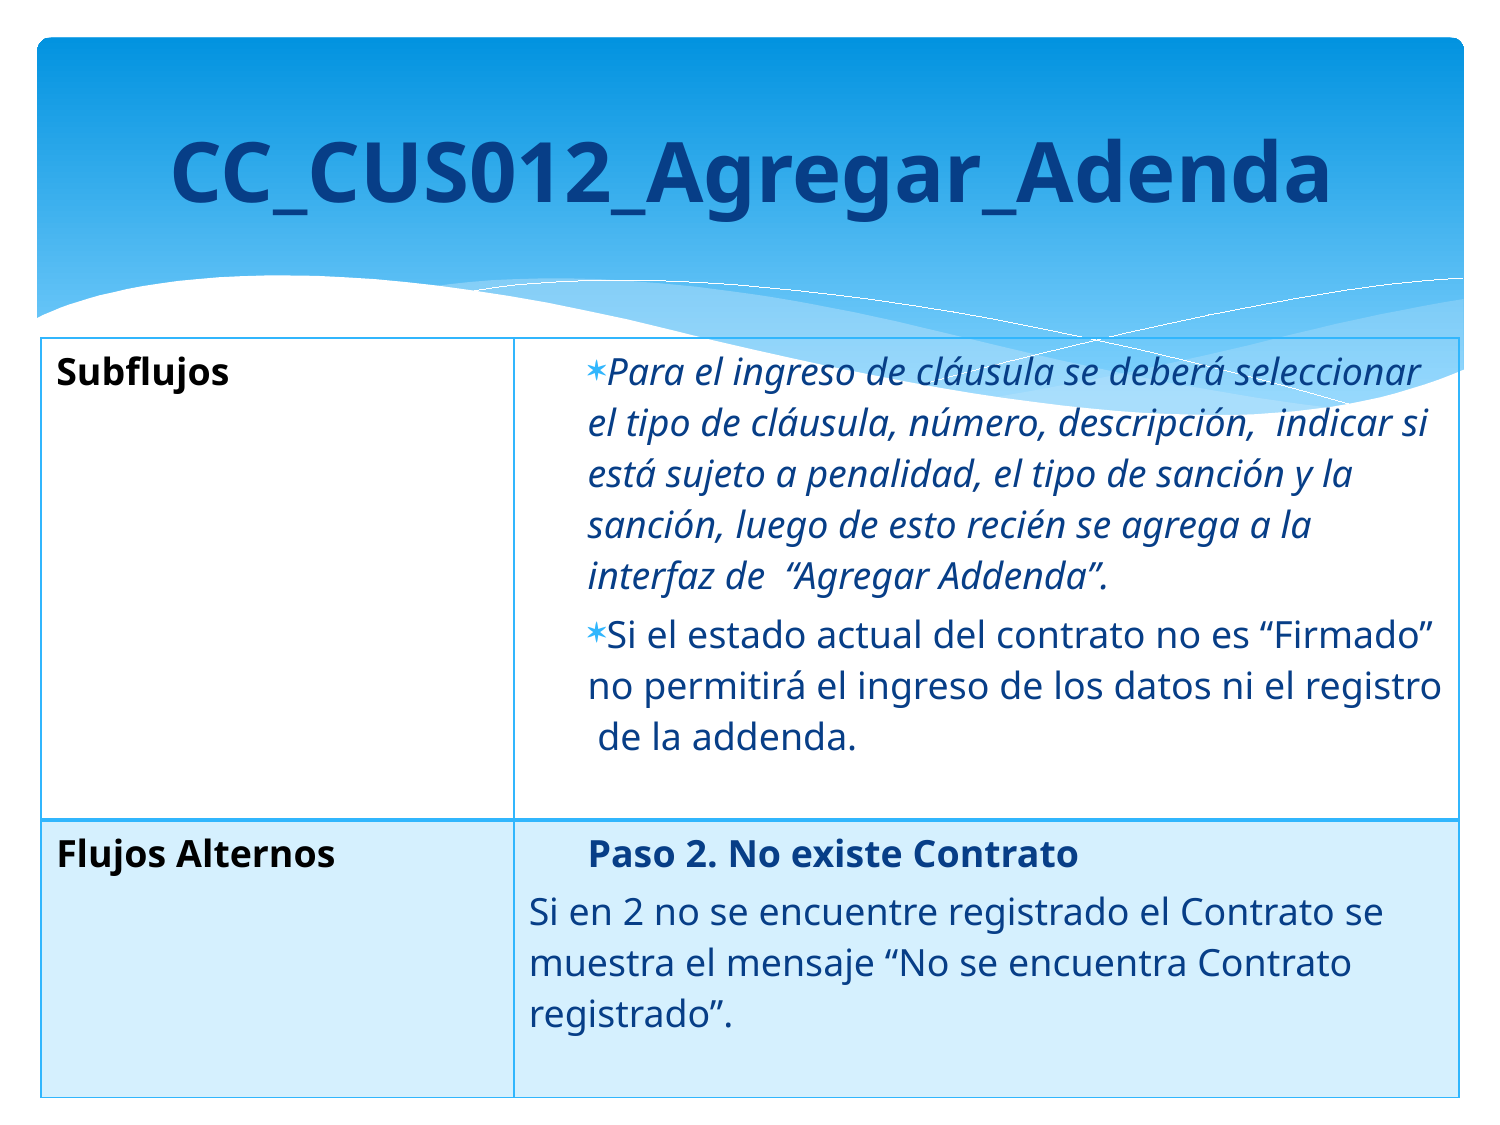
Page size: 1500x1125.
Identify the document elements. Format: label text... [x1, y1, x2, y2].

table_header Subflujos [42, 339, 513, 818]
table_cell Paso 2. No existe Contrato Si en 2 no se encuentre registrado el Contrato se muestra el mensaje “No se encuentra Contrato registrado”. [515, 822, 1458, 1097]
title CC_CUS012_Agregar_Adenda [76, 66, 1428, 273]
table_header Para el ingreso de cláusula se deberá seleccionar el tipo de cláusula, número, descripción, indicar si está sujeto a penalidad, el tipo de sanción y la sanción, luego de esto recién se agrega a la interfaz de “Agregar Addenda”. Si el estado actual del contrato no es “Firmado” no permitirá el ingreso de los datos ni el registro de la addenda. [515, 339, 1458, 818]
table_cell Flujos Alternos [42, 822, 513, 1097]
